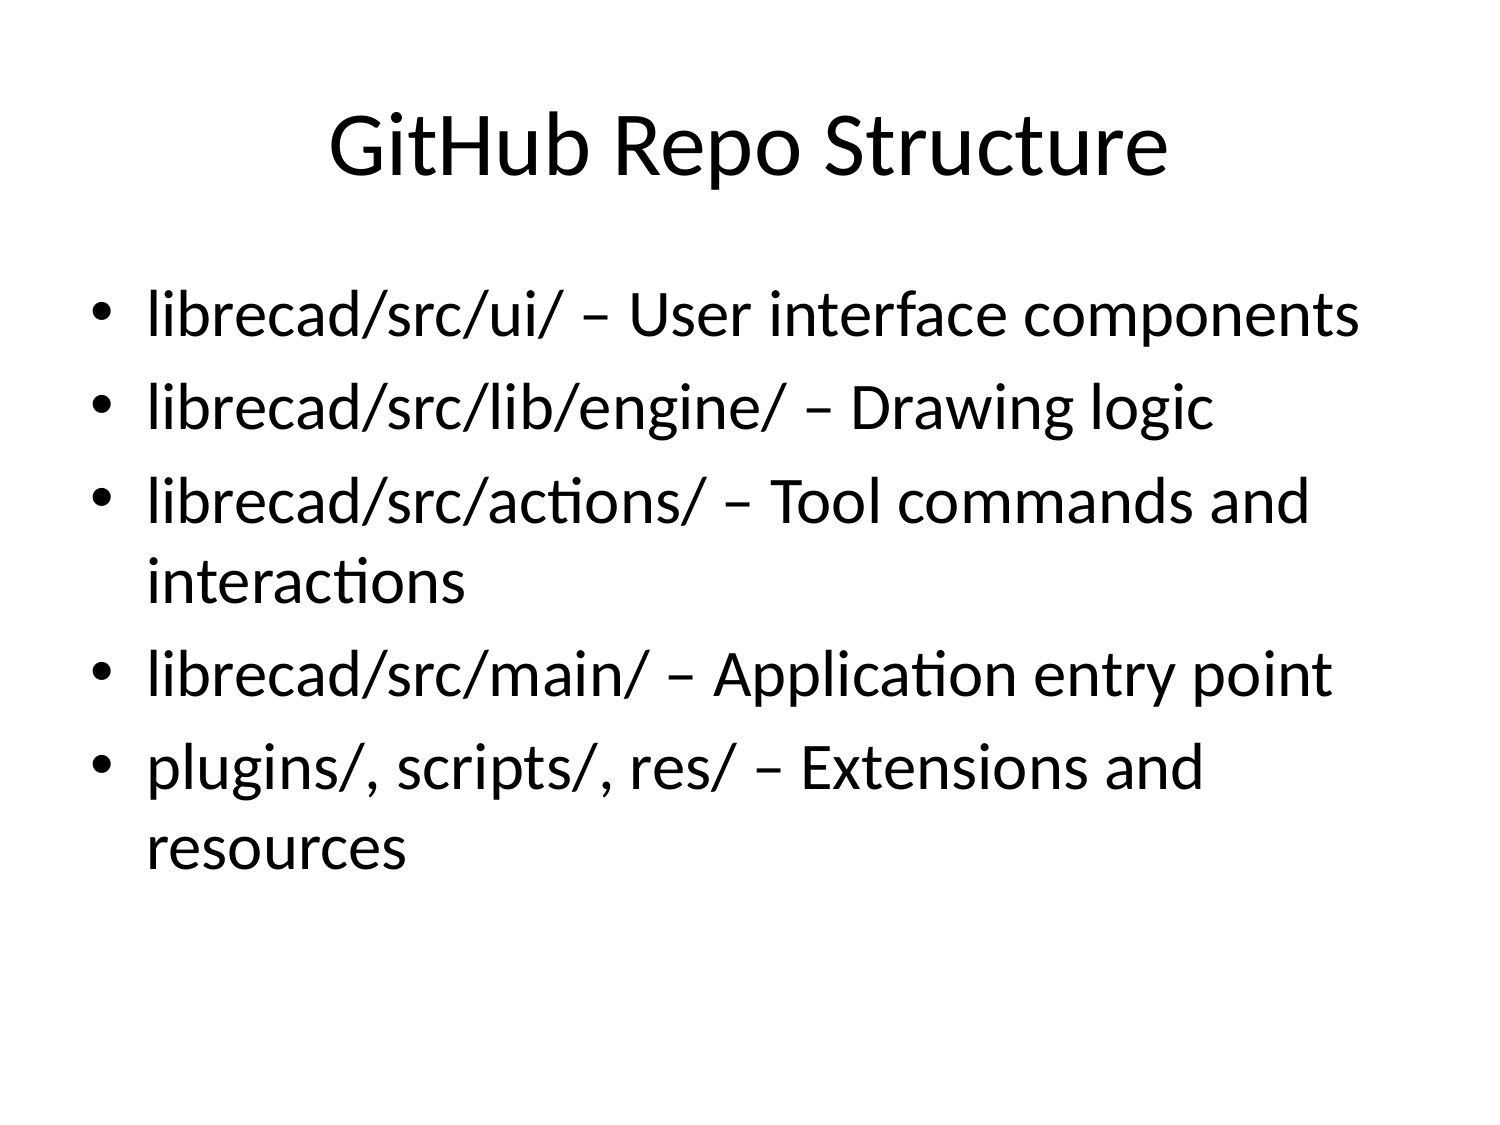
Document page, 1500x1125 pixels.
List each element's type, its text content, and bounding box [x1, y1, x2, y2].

list librecad/src/ui/ – User interface components librecad/src/lib/engine/ – Drawing logic librecad/src/actions/ – Tool commands and interactions librecad/src/main/ – Application entry point plugins/, scripts/, res/ – Extensions and resources [75, 262, 1425, 1005]
title GitHub Repo Structure [75, 45, 1425, 233]
